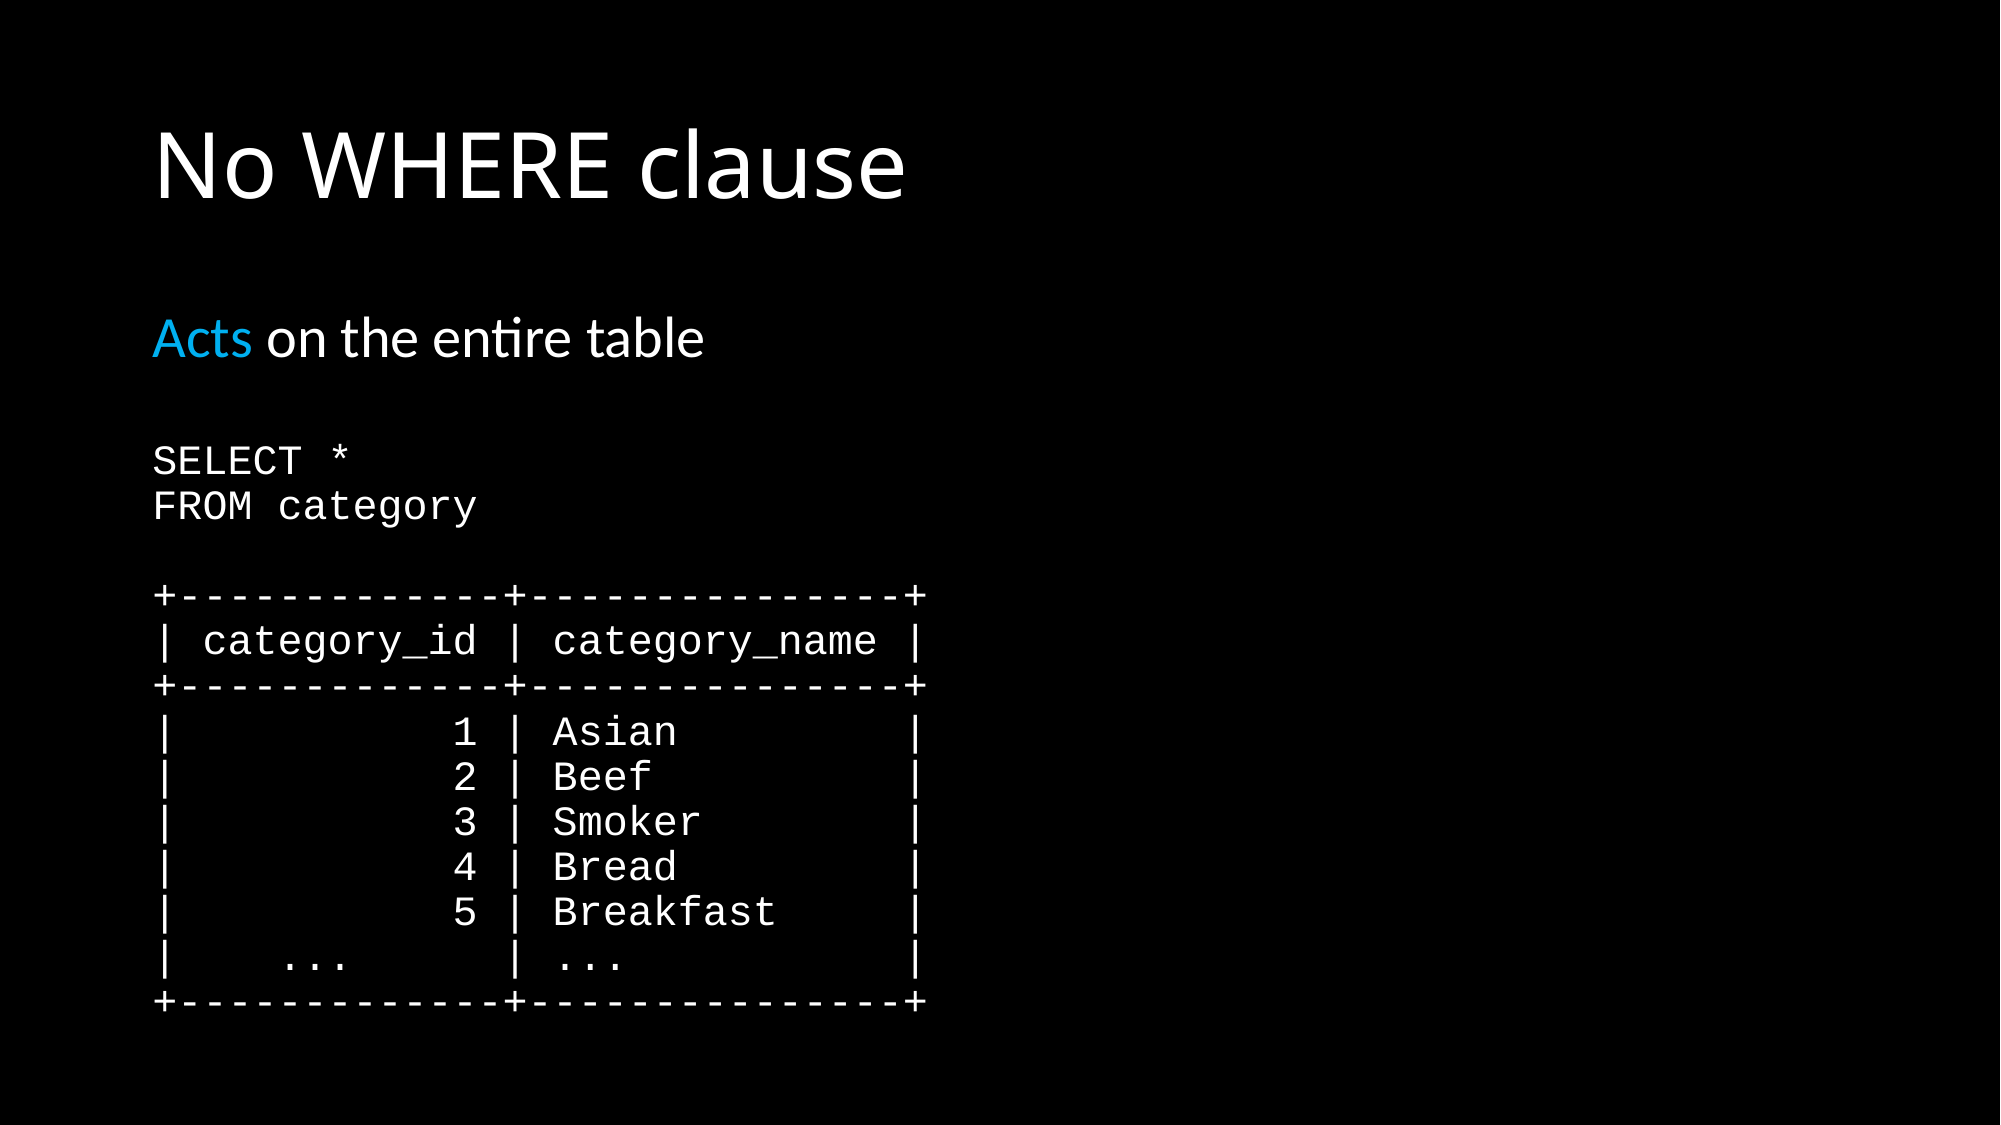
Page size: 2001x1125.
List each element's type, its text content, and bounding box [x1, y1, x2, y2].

title No WHERE clause [137, 59, 1863, 278]
list Acts on the entire table [137, 299, 1303, 431]
text_box SELECT * FROM category +-------------+---------------+ | category_id | category_name | +-------------+---------------+ | 1 | Asian | | 2 | Beef | | 3 | Smoker | | 4 | Bread | | 5 | Breakfast | | ... | ... | +-------------+---------------+ [137, 431, 1303, 1066]
